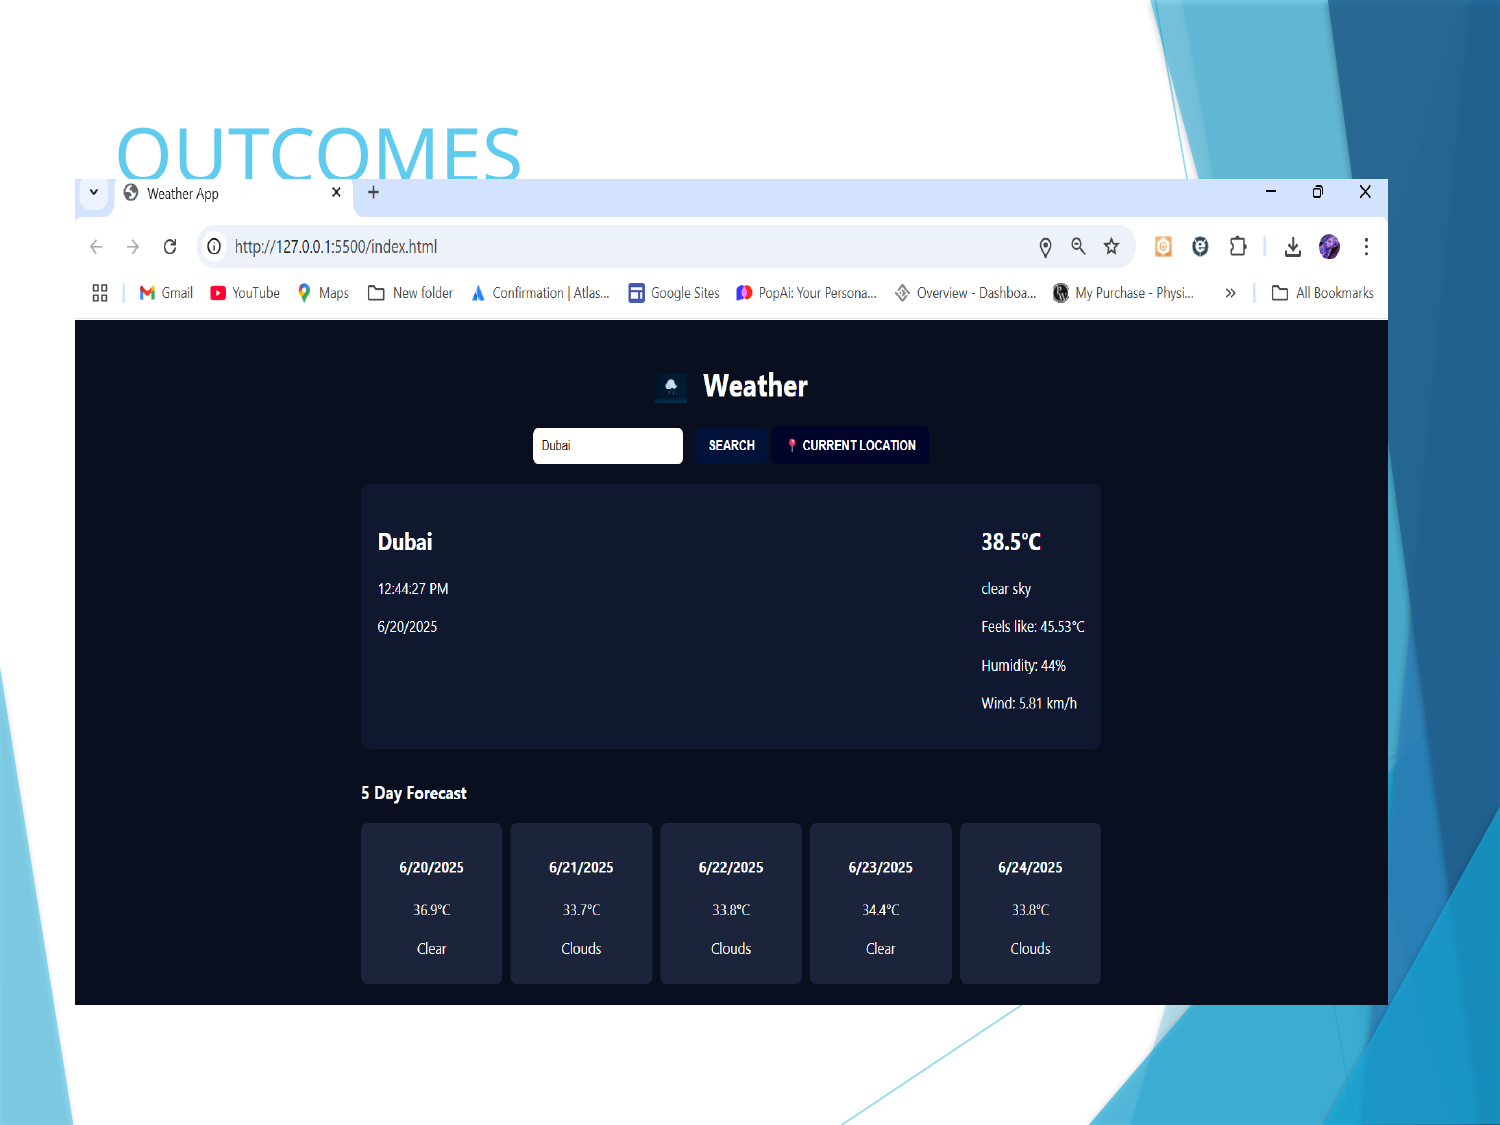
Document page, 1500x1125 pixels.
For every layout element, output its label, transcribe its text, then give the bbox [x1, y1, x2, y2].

title OUTCOMES [99, 99, 1142, 178]
picture [74, 179, 1389, 1006]
